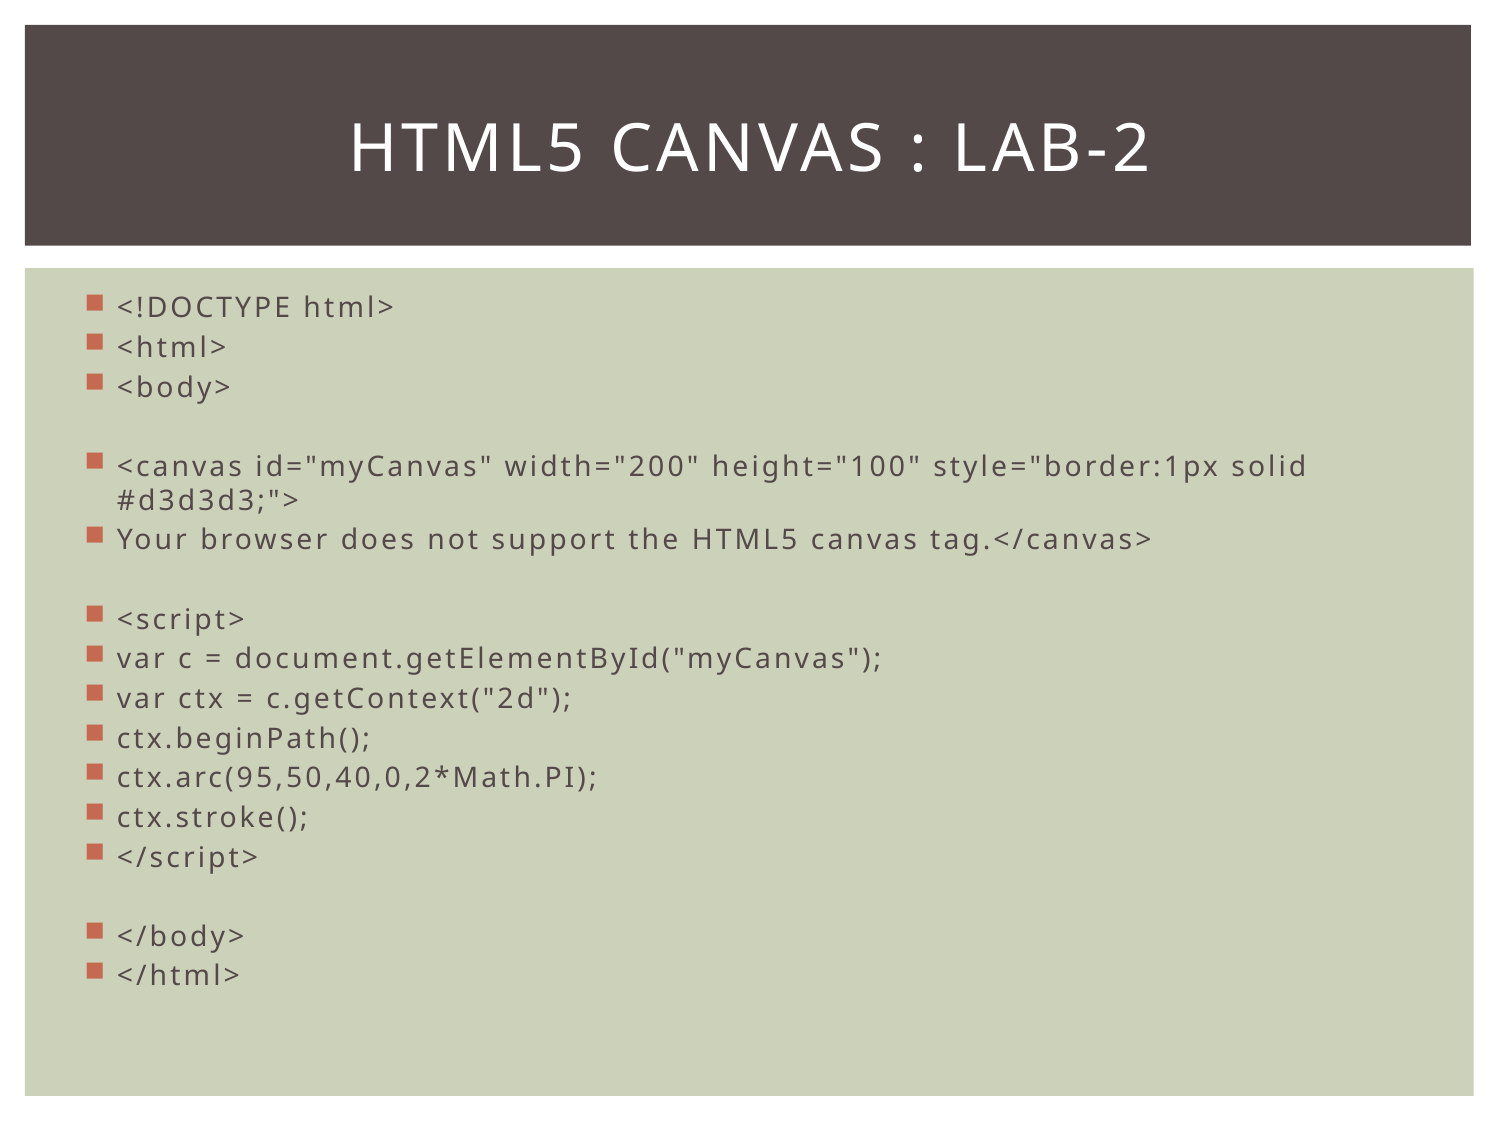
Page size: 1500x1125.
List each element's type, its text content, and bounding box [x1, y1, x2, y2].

title HTML5 Canvas : Lab-2 [62, 58, 1438, 232]
list <!DOCTYPE html> <html> <body> <canvas id="myCanvas" width="200" height="100" style="border:1px solid #d3d3d3;"> Your browser does not support the HTML5 canvas tag.</canvas> <script> var c = document.getElementById("myCanvas"); var ctx = c.getContext("2d"); ctx.beginPath(); ctx.arc(95,50,40,0,2*Math.PI); ctx.stroke(); </script> </body> </html> [62, 281, 1442, 1005]
